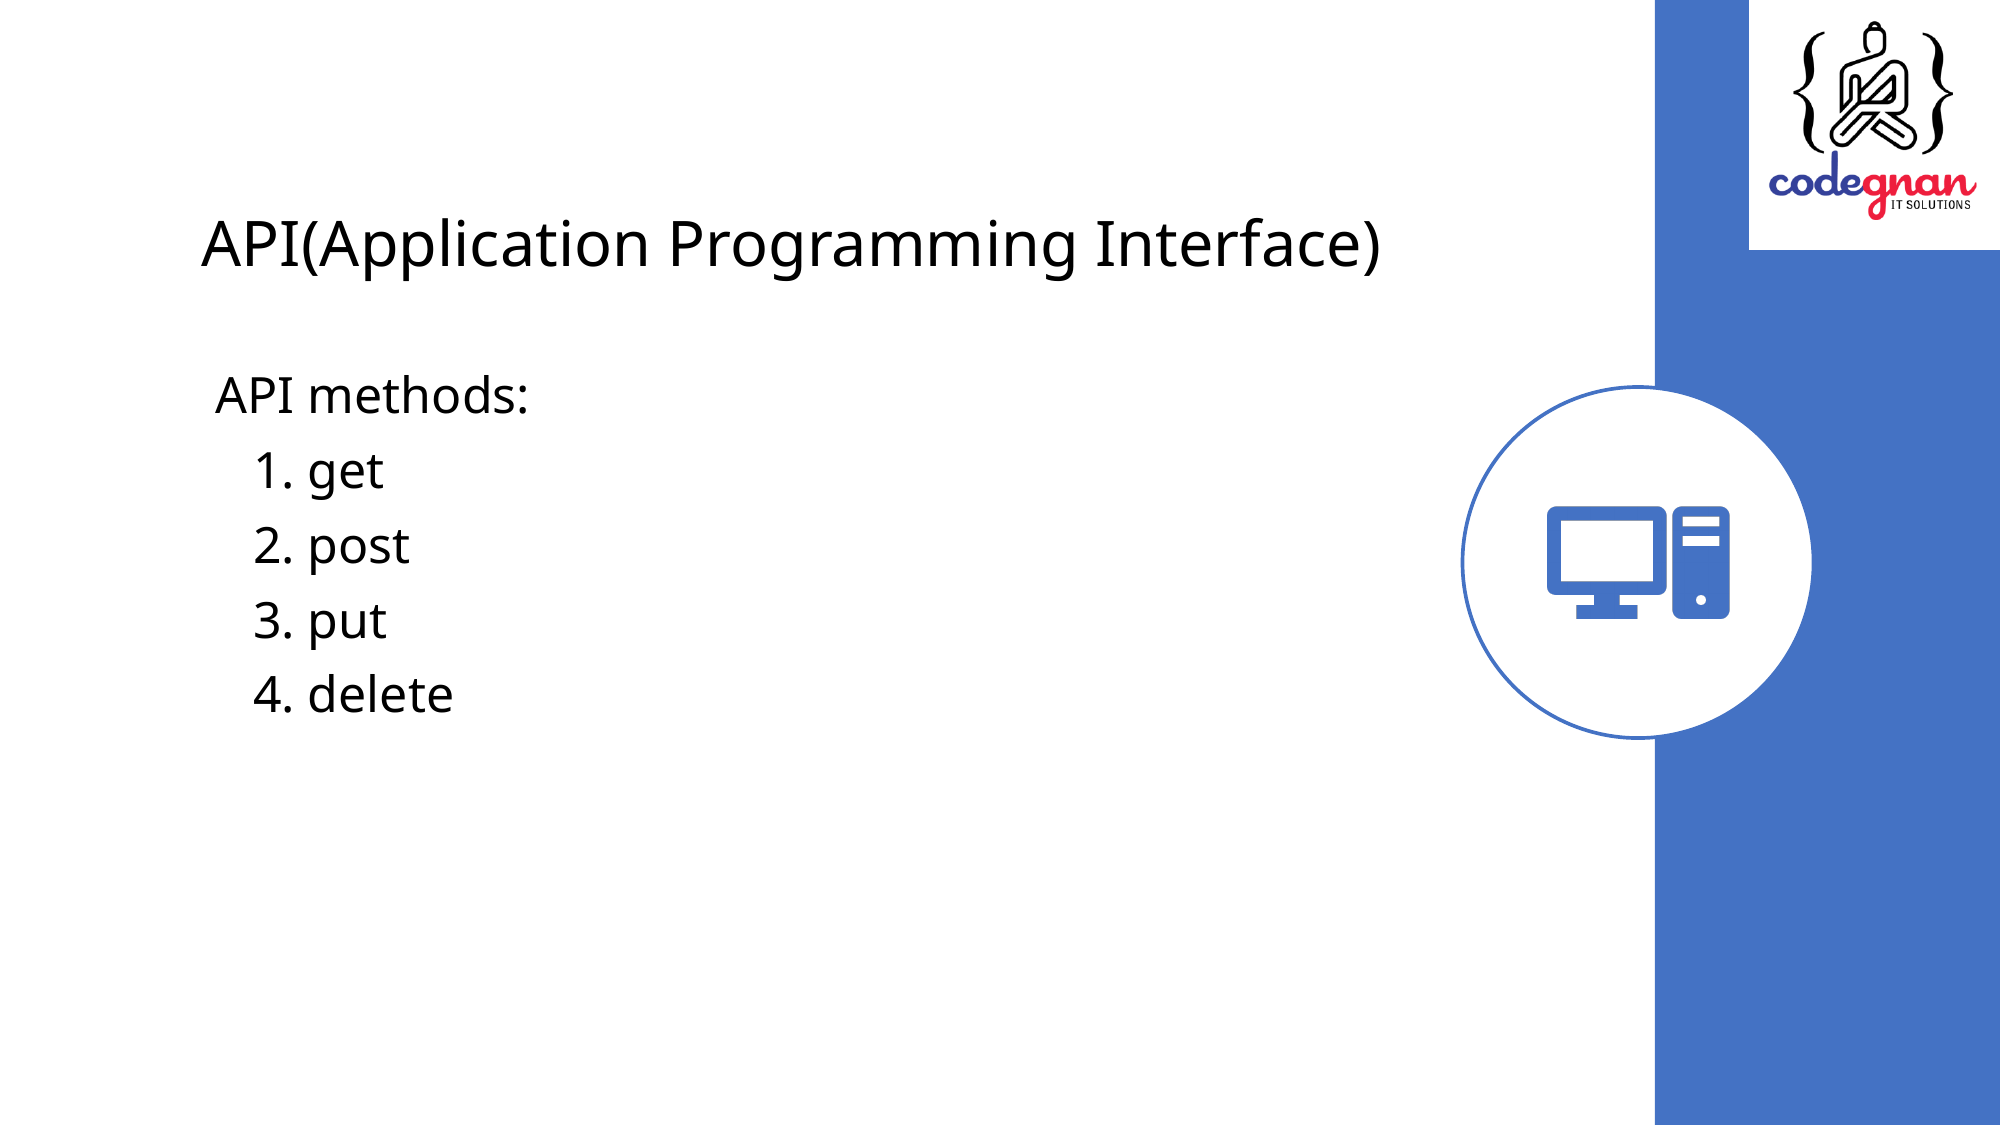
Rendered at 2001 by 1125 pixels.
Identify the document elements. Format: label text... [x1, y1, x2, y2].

title API(Application Programming Interface) [186, 102, 1413, 321]
picture [1749, 0, 2000, 250]
picture [1544, 468, 1732, 657]
list API methods: 1. get 2. post 3. put 4. delete [200, 328, 1524, 766]
text_box [1461, 385, 1815, 740]
text_box [1654, 0, 2000, 1125]
